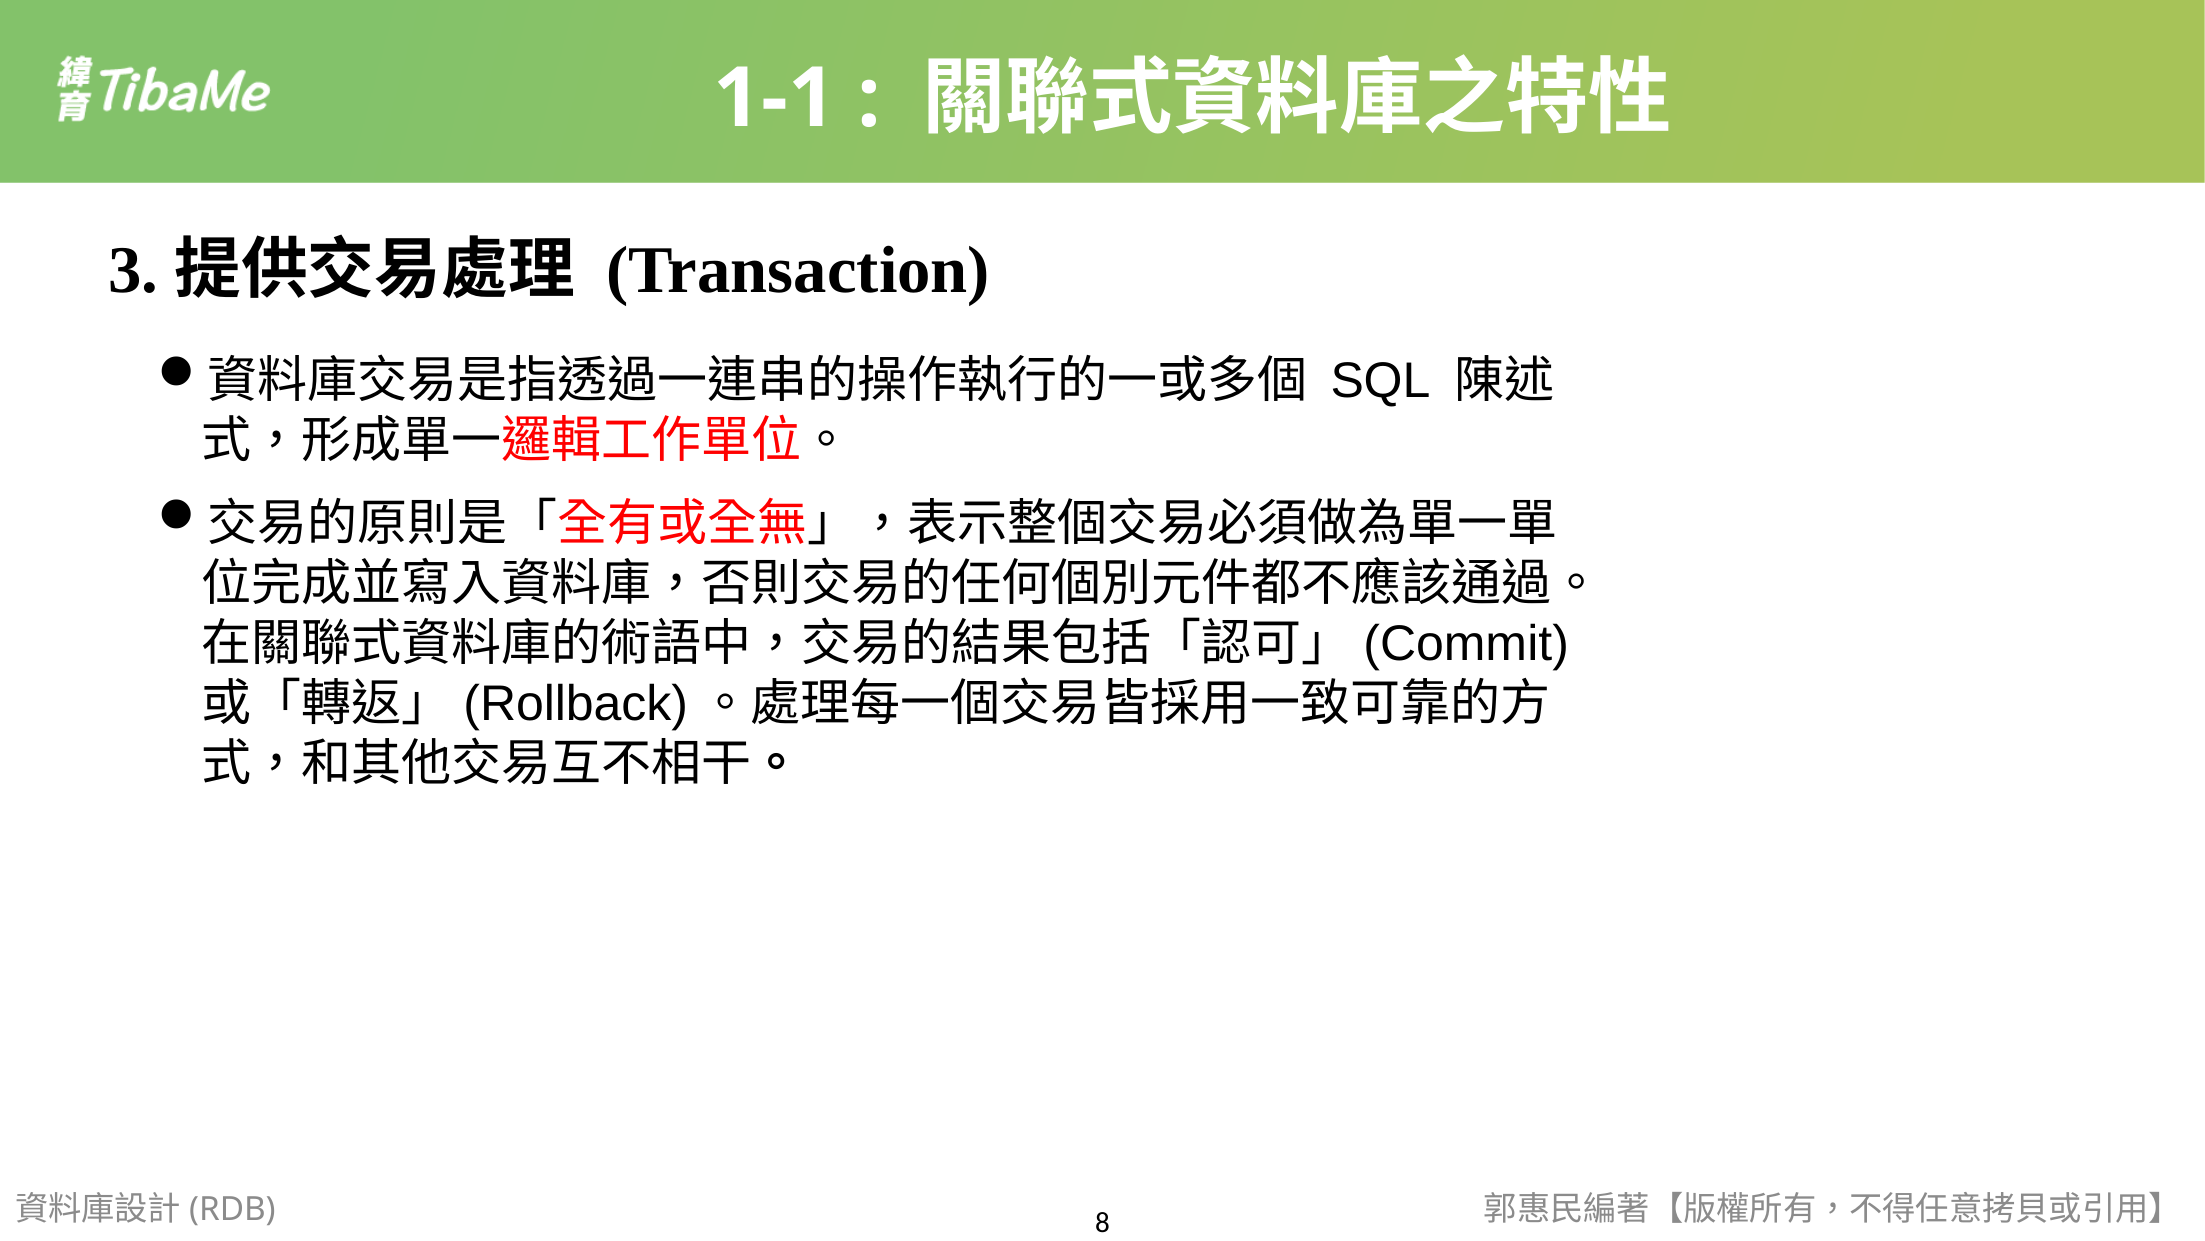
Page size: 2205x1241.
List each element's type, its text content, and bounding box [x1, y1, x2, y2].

list 3.提供交易處理 (Transaction) [93, 227, 2113, 351]
slide_number 資料庫設計(RDB) [0, 1174, 496, 1241]
list 資料庫交易是指透過一連串的操作執行的一或多個 SQL 陳述式，形成單一邏輯工作單位。 交易的原則是「全有或全無」，表示整個交易必須做為單一單位完成並寫入資料庫，否則交易的任何個別元件都不應該通過。在關聯式資料庫的術語中，交易的結果包括「認可」(Commit) 或「轉返」(Rollback)。處理每一個交易皆採用一致可靠的方式，和其他交易互不相干。 [142, 340, 1608, 475]
picture [0, 0, 2205, 1240]
list 1-1 : 關聯式資料庫之特性 [329, 46, 2057, 151]
slide_number 郭惠民編著【版權所有，不得任意拷貝或引用】 [1304, 1174, 2205, 1241]
